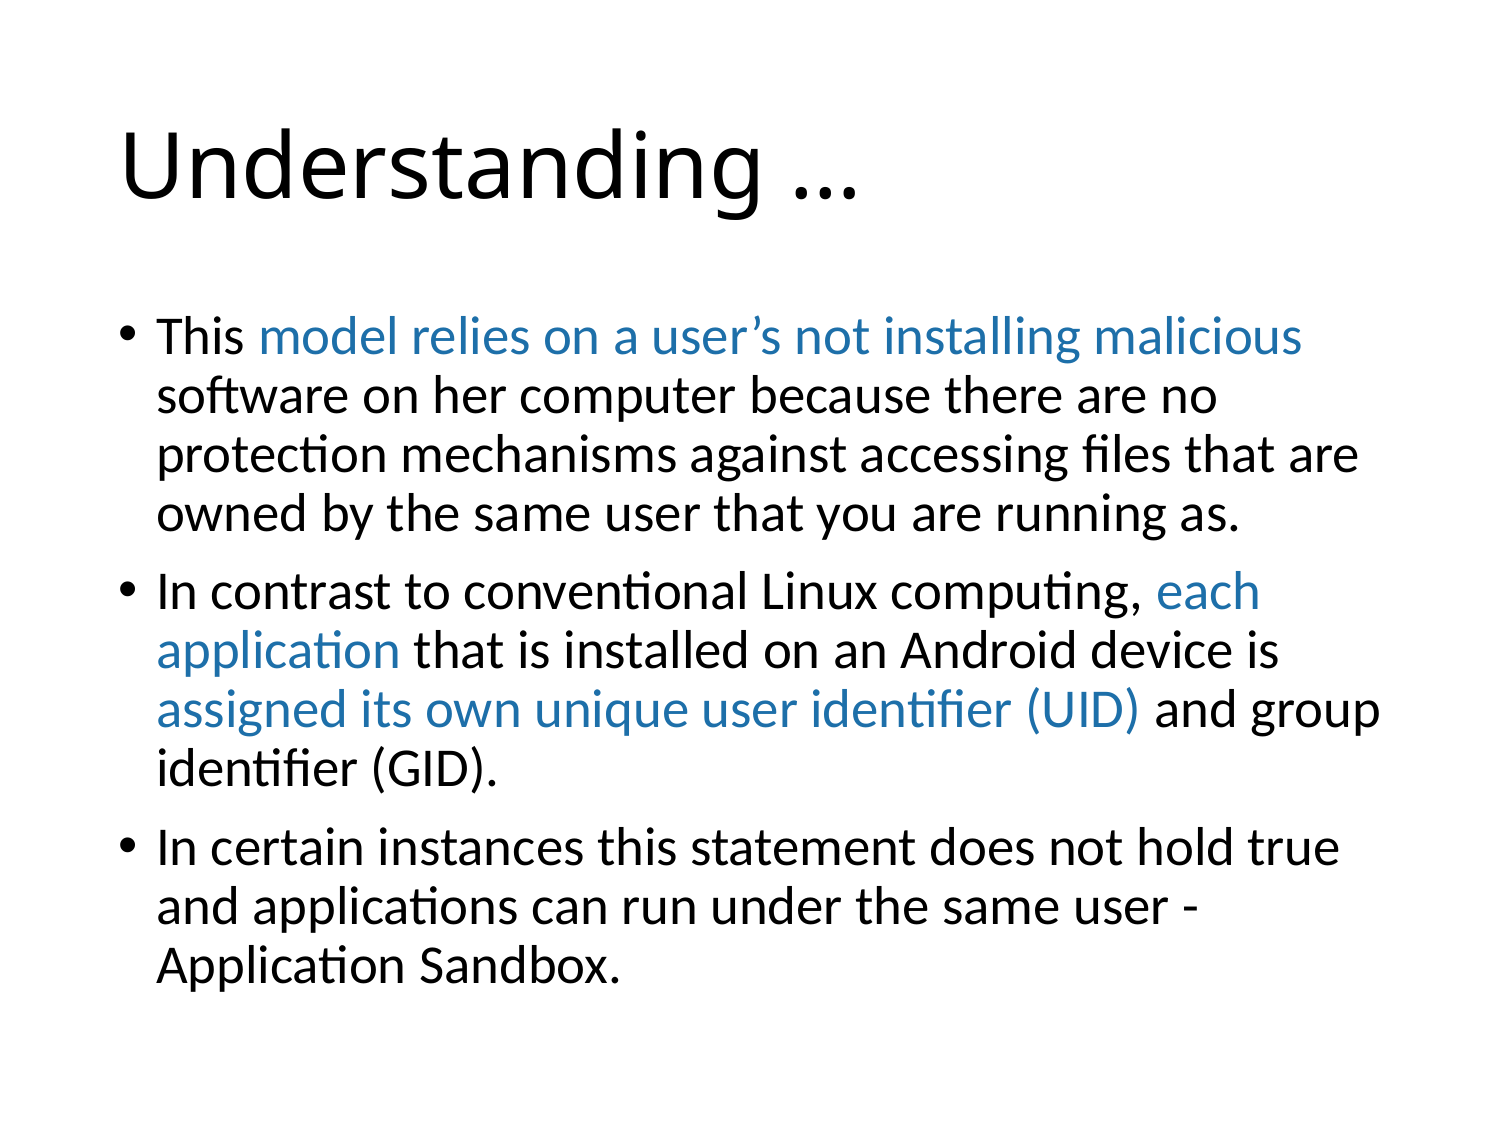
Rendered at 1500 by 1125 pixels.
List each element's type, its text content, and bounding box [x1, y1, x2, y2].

list This model relies on a user’s not installing malicious software on her computer because there are no protection mechanisms against accessing files that are owned by the same user that you are running as. In contrast to conventional Linux computing, each application that is installed on an Android device is assigned its own unique user identifier (UID) and group identifier (GID). In certain instances this statement does not hold true and applications can run under the same user - Application Sandbox. [103, 299, 1397, 1014]
title Understanding … [103, 59, 1397, 278]
